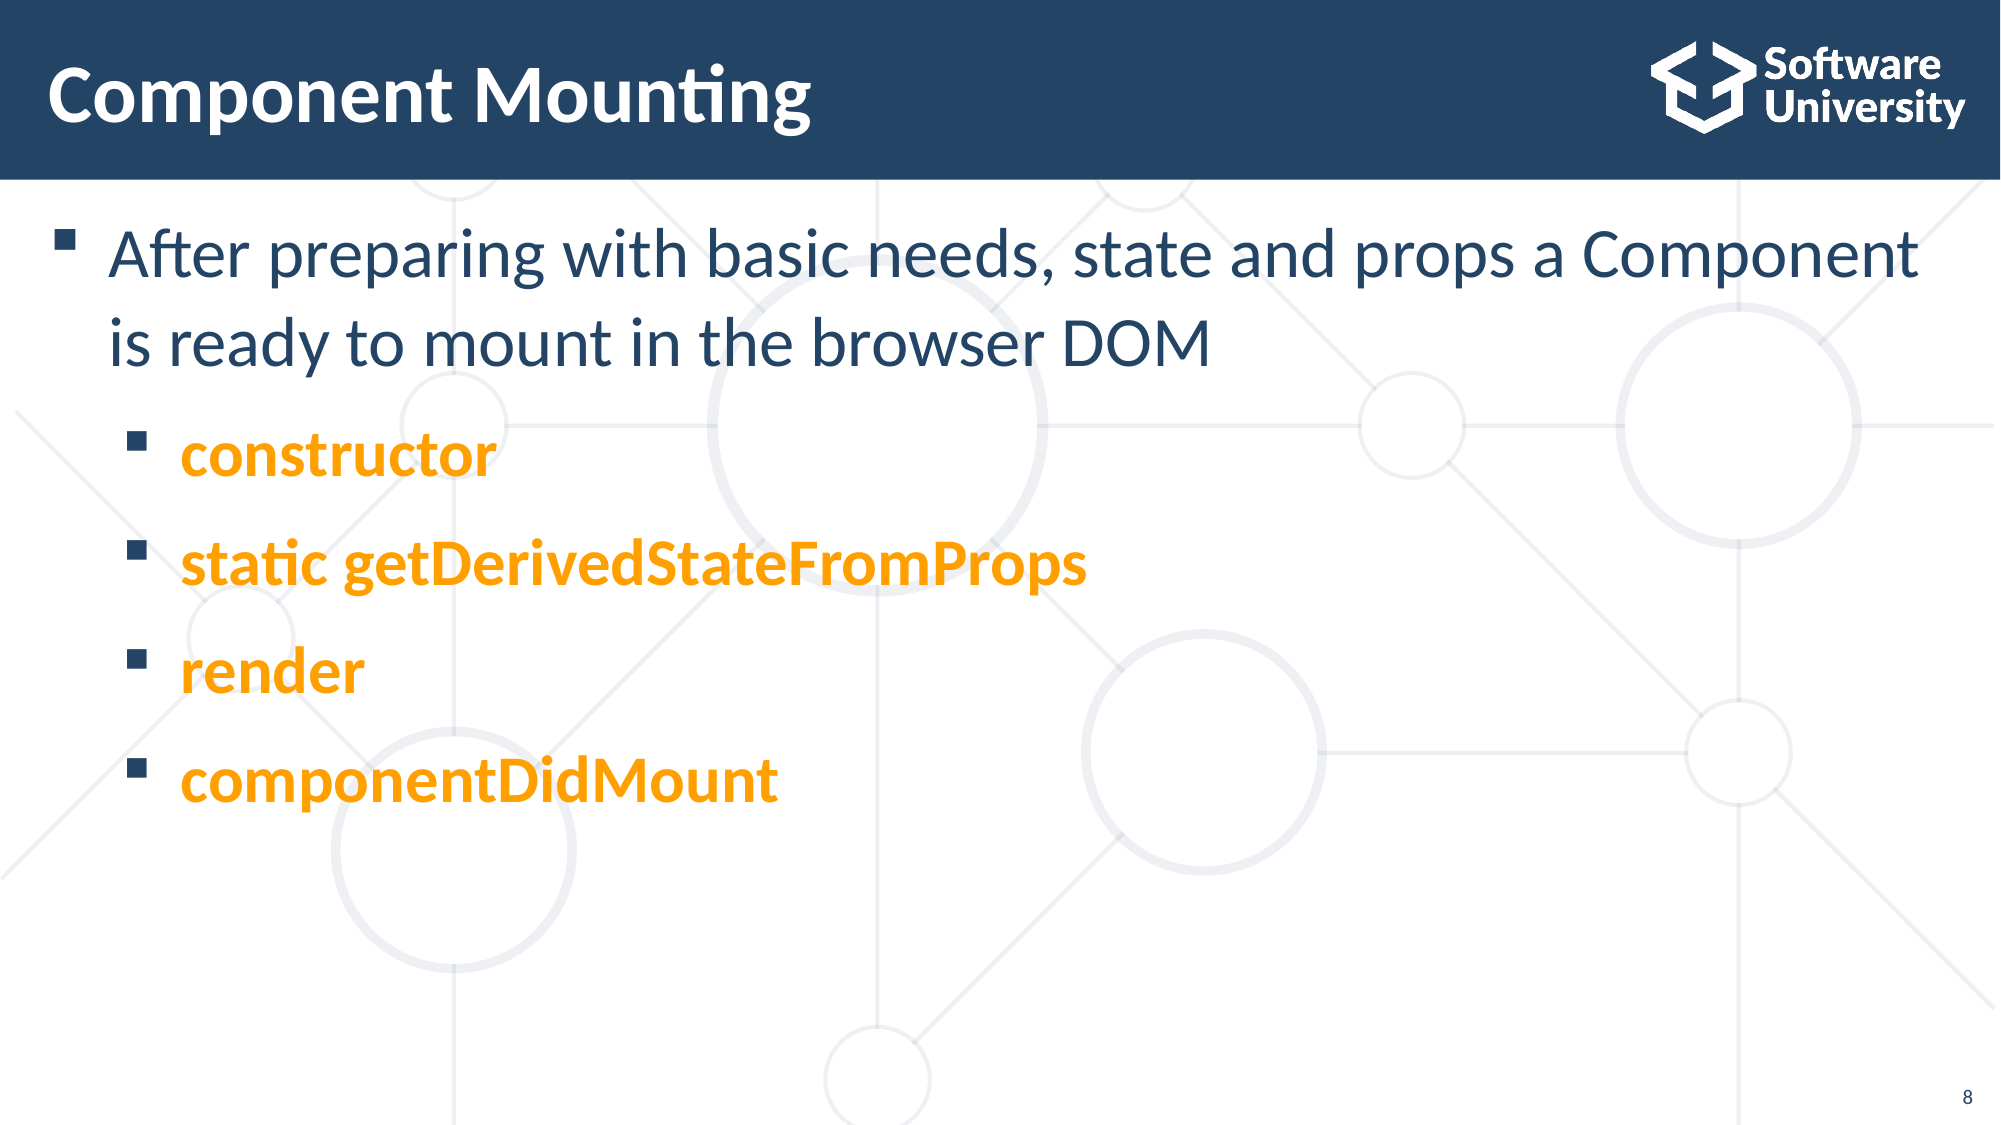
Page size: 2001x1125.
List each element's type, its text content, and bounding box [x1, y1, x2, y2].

slide_number 8 [1927, 1067, 1989, 1117]
list After preparing with basic needs, state and props a Component is ready to mount in the browser DOM constructor static getDerivedStateFromProps render componentDidMount [31, 196, 1970, 1104]
picture [1651, 41, 1966, 134]
title Component Mounting [31, 16, 1625, 162]
